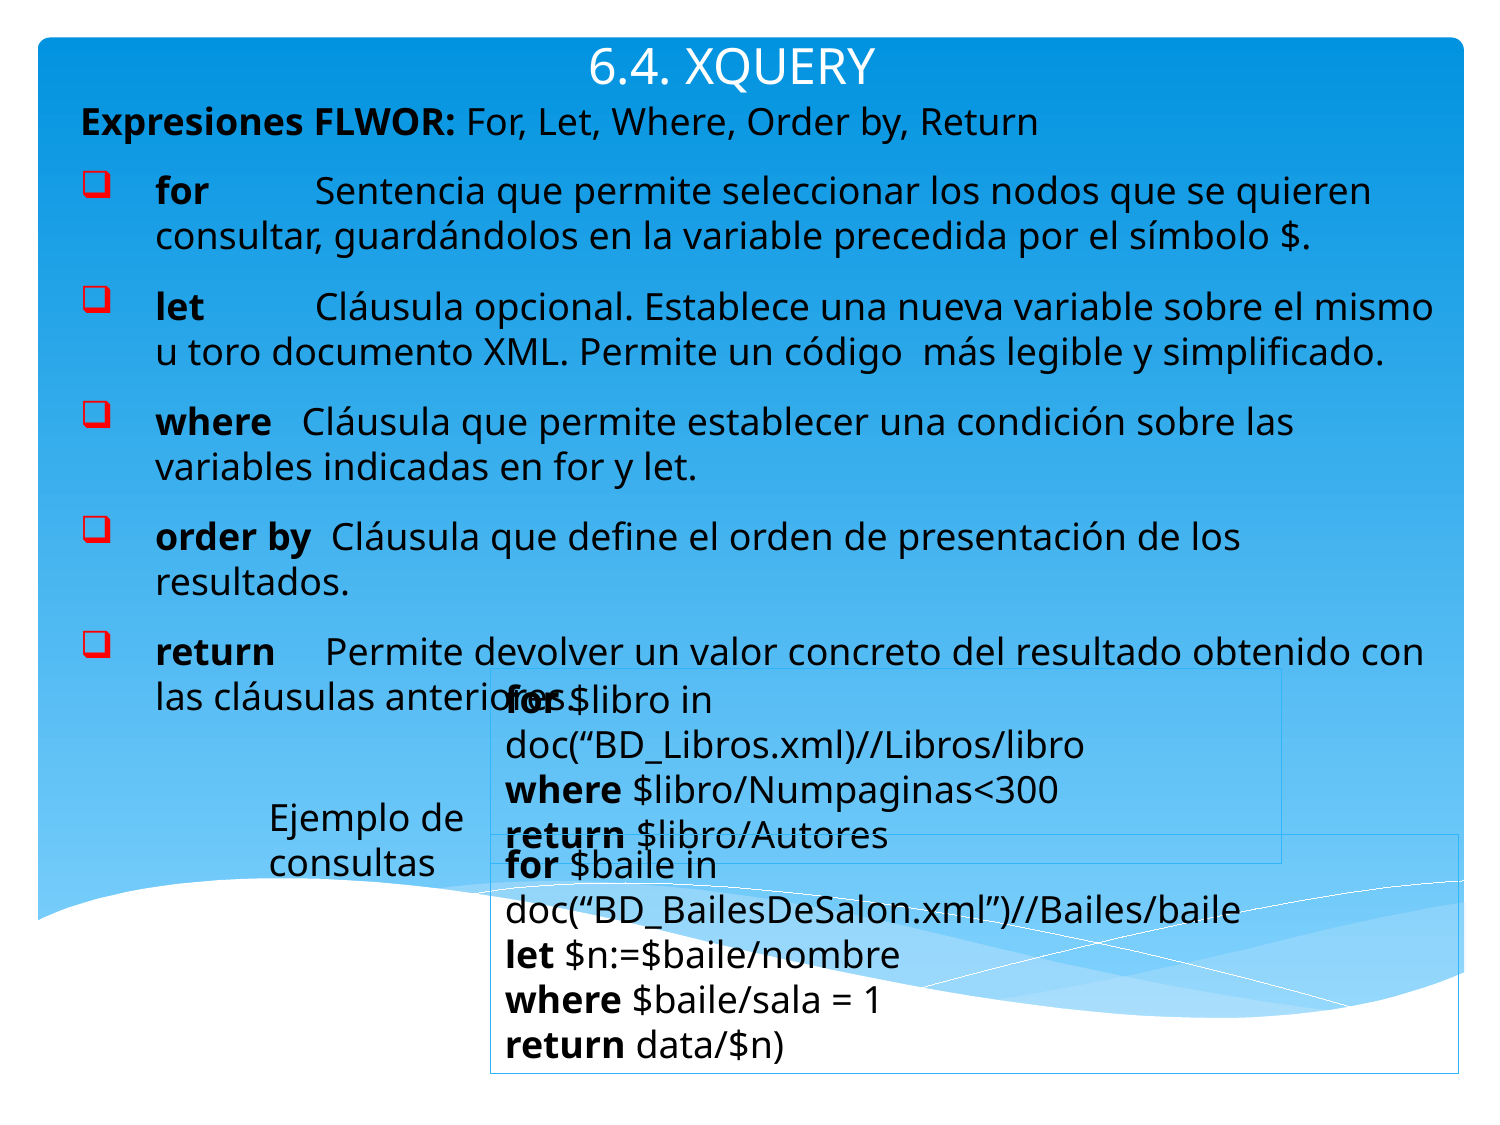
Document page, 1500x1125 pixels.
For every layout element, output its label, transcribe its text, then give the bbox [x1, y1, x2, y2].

title 6.4. XQUERY [29, 30, 1436, 102]
subtitle Expresiones FLWOR: For, Let, Where, Order by, Return for Sentencia que permite seleccionar los nodos que se quieren consultar, guardándolos en la variable precedida por el símbolo $. let Cláusula opcional. Establece una nueva variable sobre el mismo u toro documento XML. Permite un código más legible y simplificado. where Cláusula que permite establecer una condición sobre las variables indicadas en for y let. order by Cláusula que define el orden de presentación de los resultados. return Permite devolver un valor concreto del resultado obtenido con las cláusulas anteriores. [64, 90, 1459, 681]
text_box for $baile in doc(“BD_BailesDeSalon.xml”)//Bailes/baile let $n:=$baile/nombre where $baile/sala = 1 return data/$n) [490, 834, 1459, 1074]
text_box Ejemplo de consultas [253, 786, 490, 892]
text_box for $libro in doc(“BD_Libros.xml)//Libros/libro where $libro/Numpaginas<300 return $libro/Autores [490, 668, 1282, 834]
